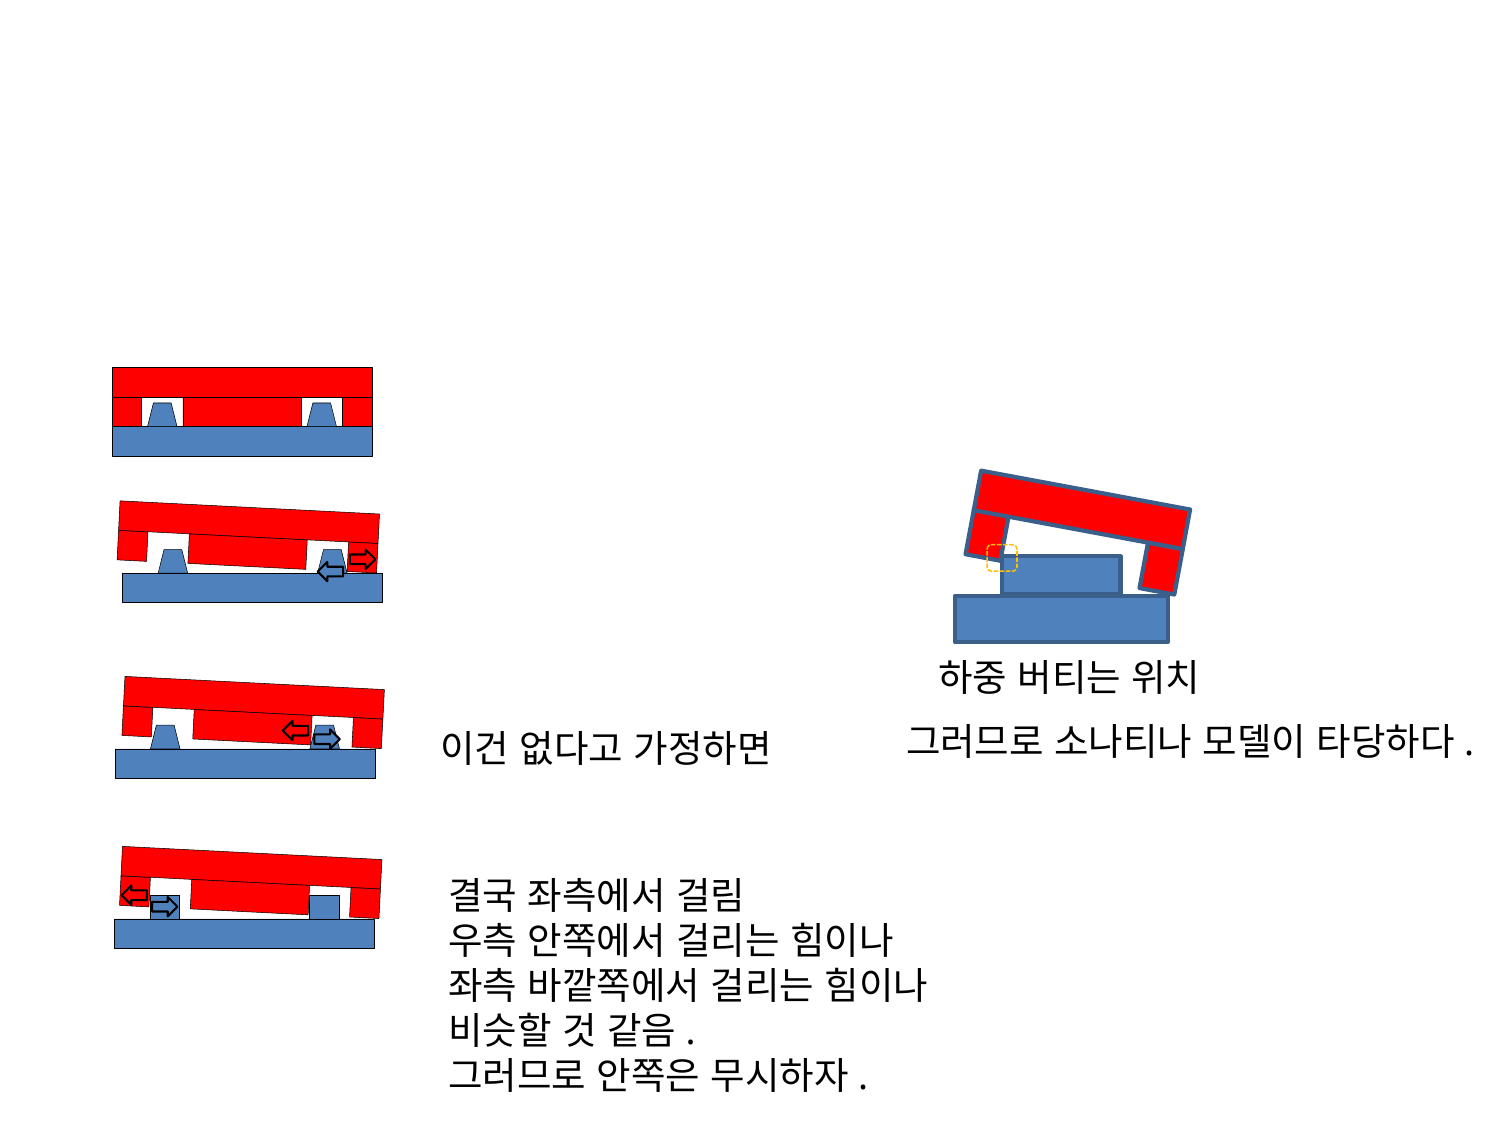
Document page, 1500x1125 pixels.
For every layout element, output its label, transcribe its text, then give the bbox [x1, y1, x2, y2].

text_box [908, 489, 1231, 708]
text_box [118, 507, 383, 604]
text_box 이건 없다고 가정하면 [425, 717, 787, 778]
text_box 그러므로 소나티나 모델이 타당하다. [891, 710, 1490, 771]
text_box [114, 682, 384, 779]
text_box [111, 367, 373, 402]
text_box 결국 좌측에서 걸림 우측 안쪽에서 걸리는 힘이나 좌측 바깥쪽에서 걸리는 힘이나 비슷할 것 같음. 그러므로 안쪽은 무시하자. [433, 864, 944, 1105]
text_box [111, 402, 373, 457]
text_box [114, 852, 381, 949]
